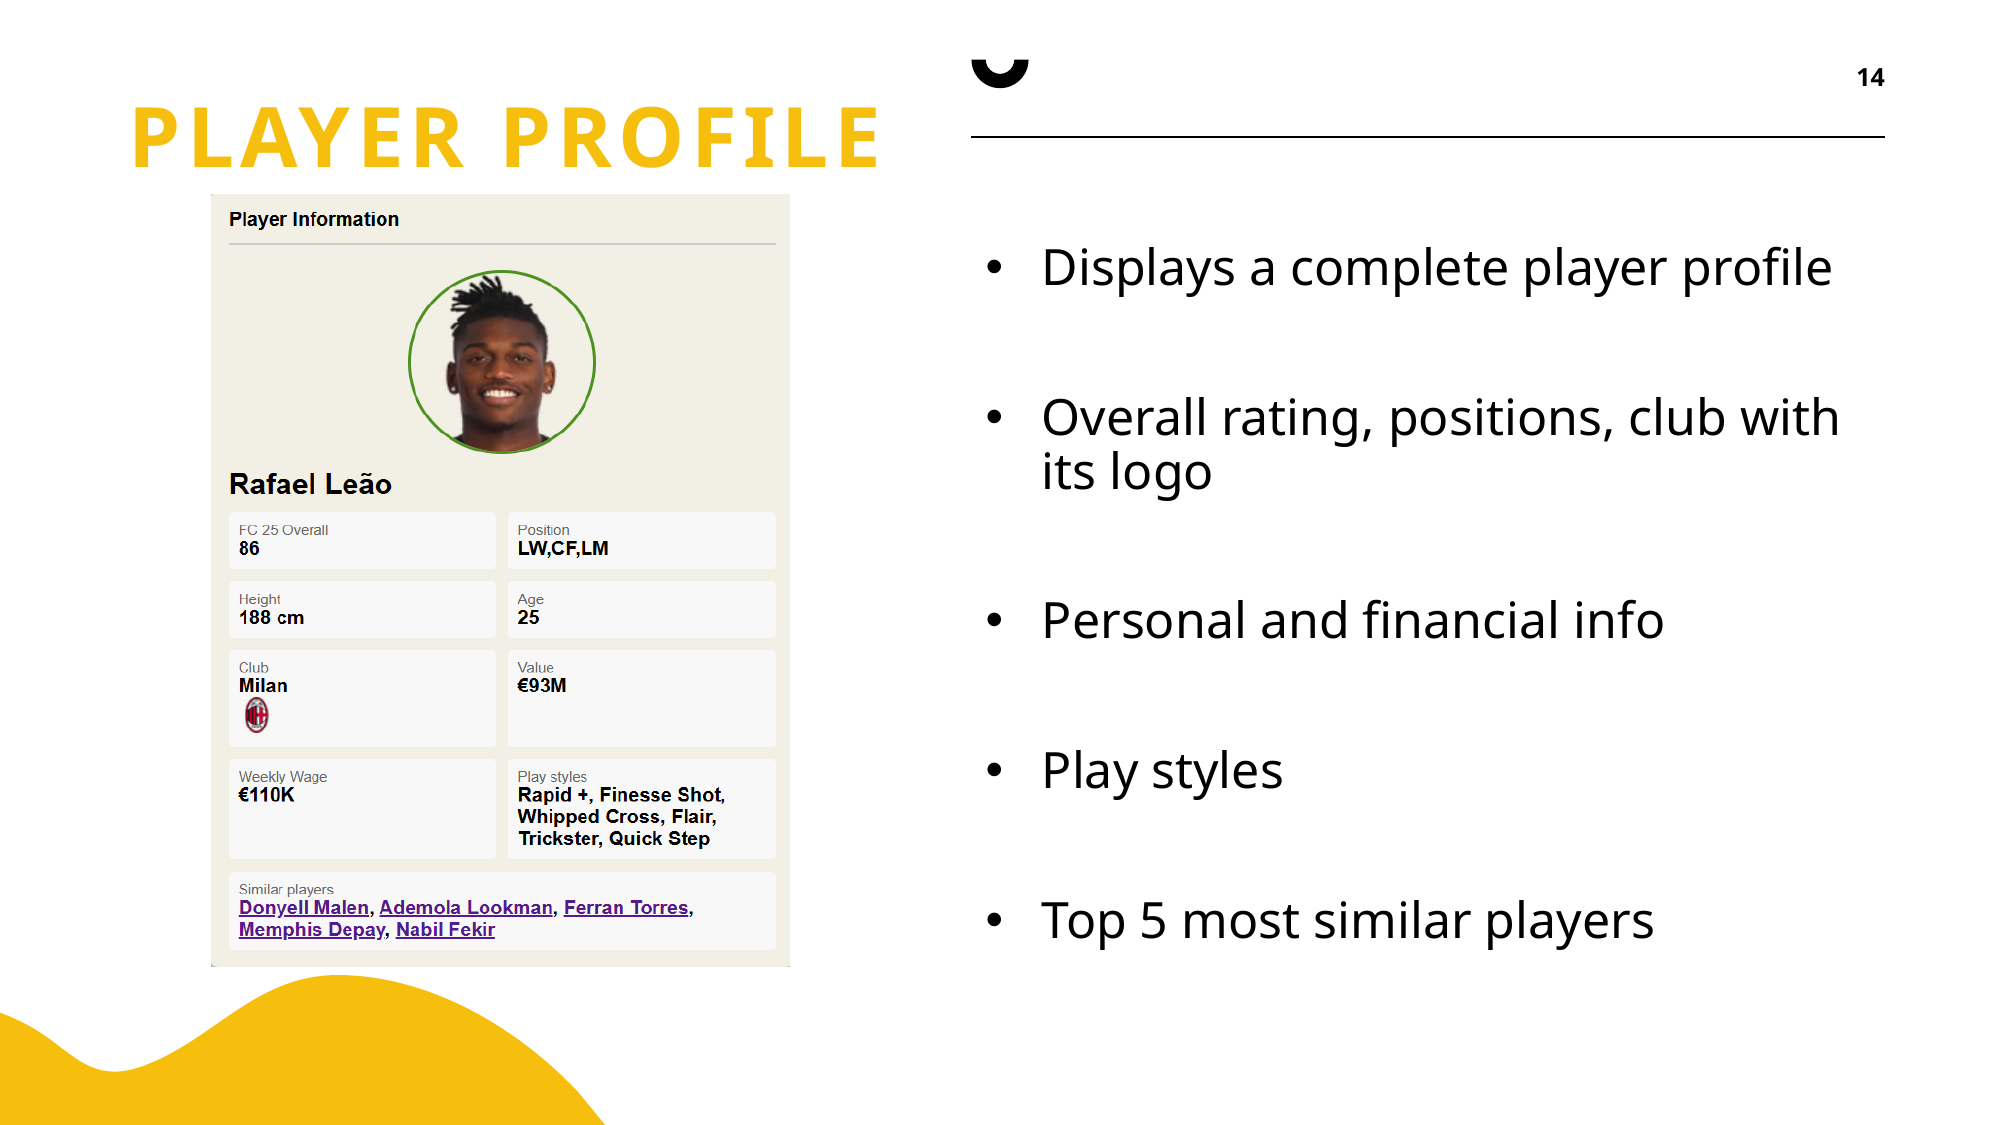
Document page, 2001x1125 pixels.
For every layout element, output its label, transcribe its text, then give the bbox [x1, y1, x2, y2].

title PLAYER PROFILE [0, 88, 971, 195]
list Displays a complete player profile Overall rating, positions, club with its logo Personal and financial info Play styles Top 5 most similar players [970, 234, 1909, 1007]
slide_number 14 [1827, 25, 1885, 103]
picture [211, 193, 790, 967]
